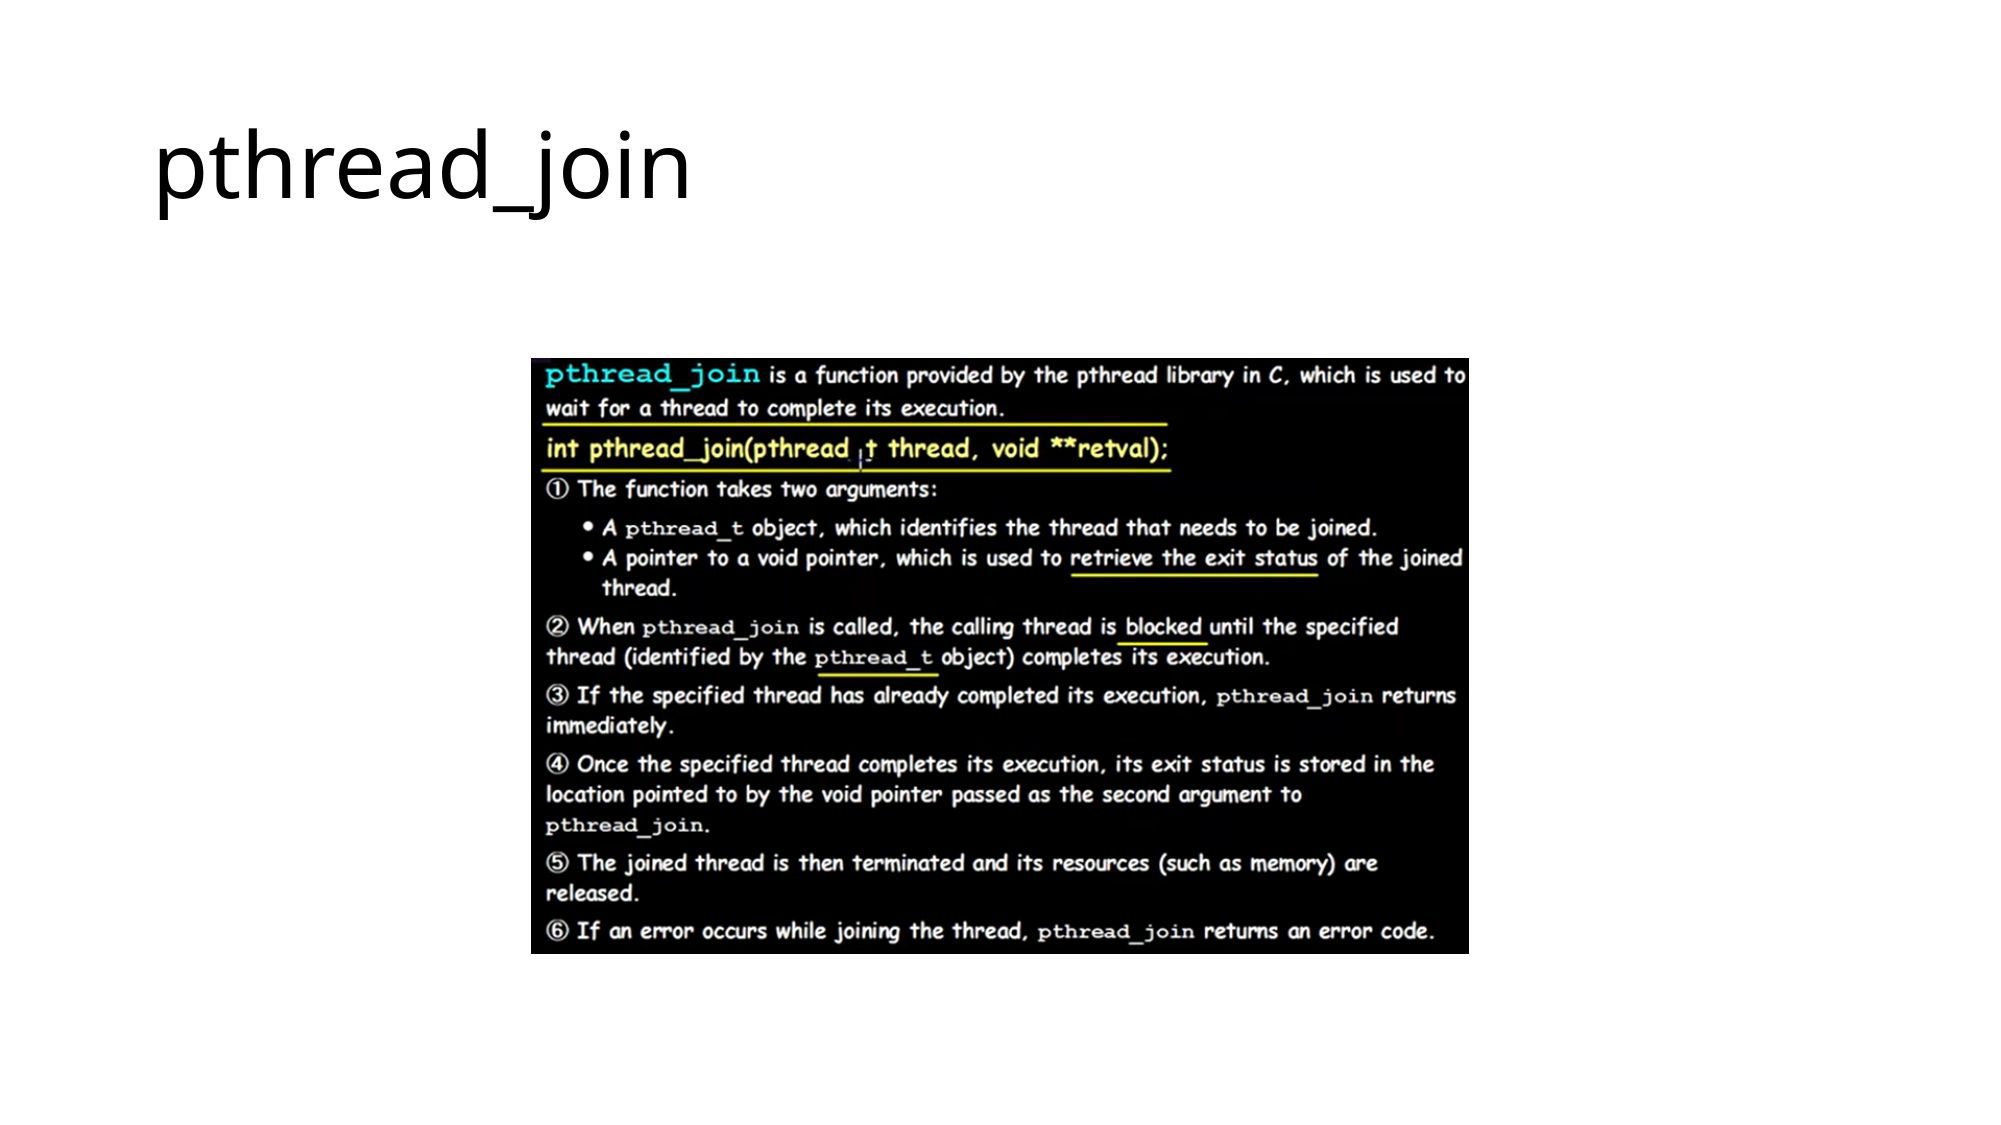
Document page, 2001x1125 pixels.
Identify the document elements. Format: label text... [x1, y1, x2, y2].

title pthread_join [137, 59, 1863, 278]
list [531, 358, 1469, 954]
